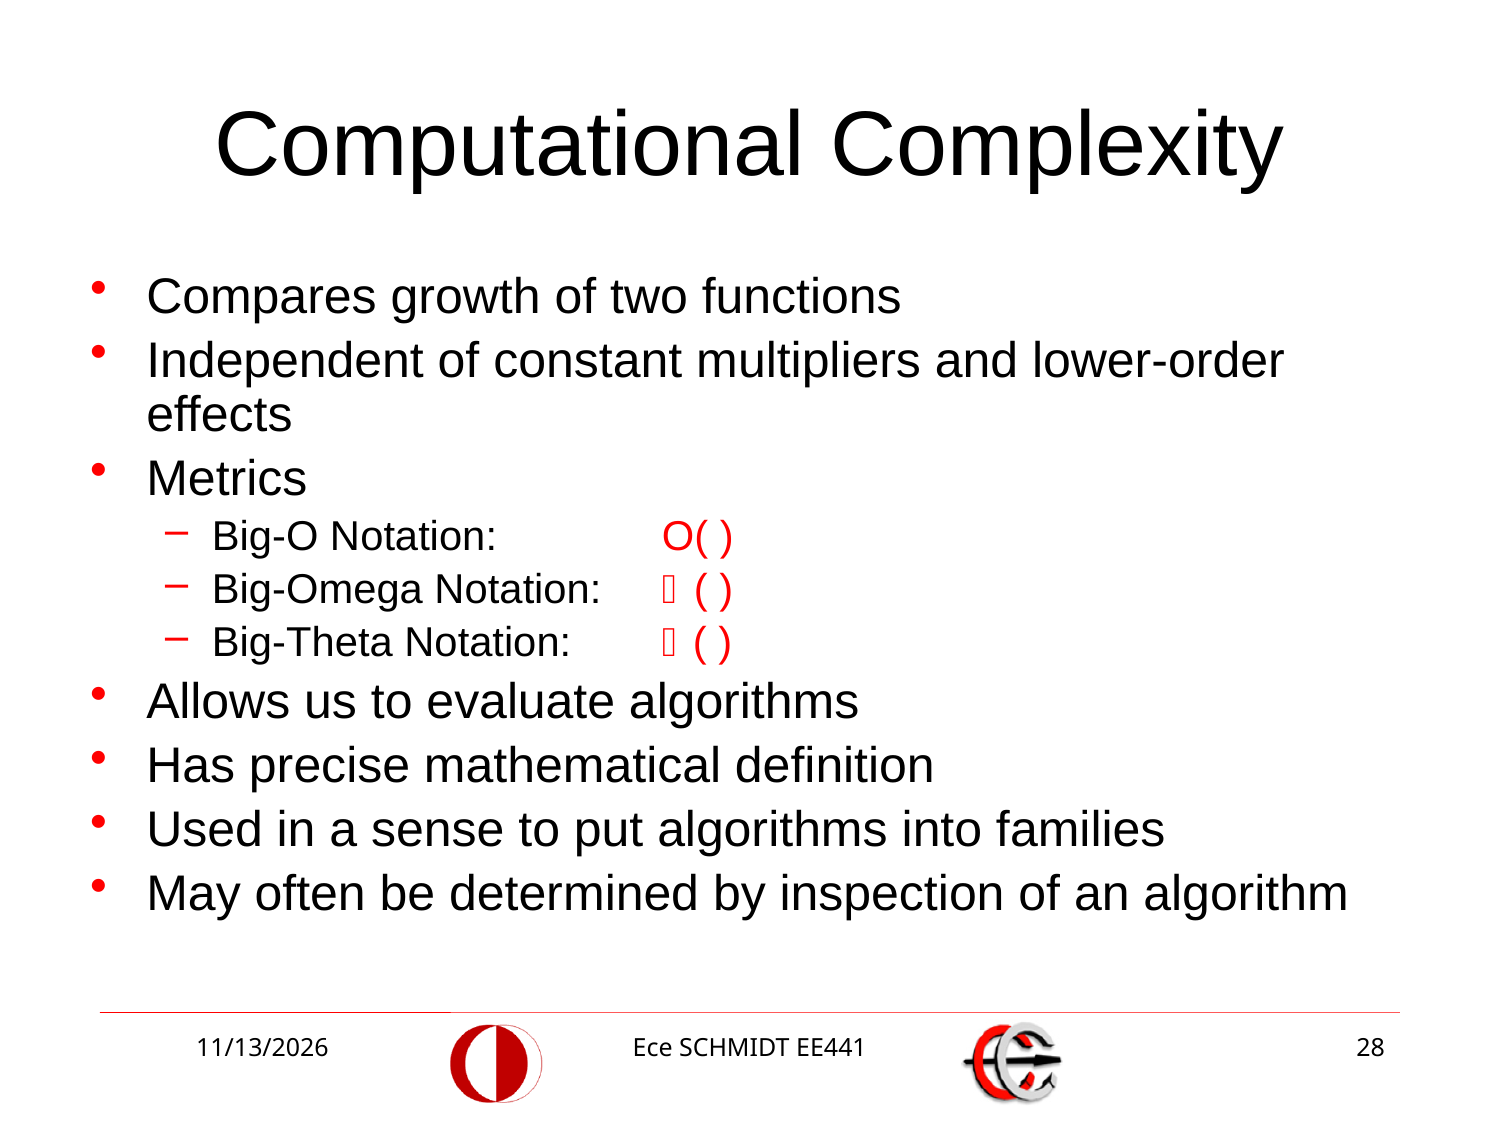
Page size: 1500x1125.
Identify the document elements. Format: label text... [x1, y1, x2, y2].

slide_number 28 [1074, 1024, 1400, 1103]
title Computational Complexity [75, 45, 1425, 233]
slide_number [99, 1024, 425, 1103]
picture [950, 1019, 1068, 1106]
picture [448, 1023, 543, 1103]
footer Ece SCHMIDT EE441 [512, 1024, 988, 1103]
list Compares growth of two functions Independent of constant multipliers and lower-order effects Metrics Big-O Notation: O( ) Big-Omega Notation: ( ) Big-Theta Notation: ( ) Allows us to evaluate algorithms Has precise mathematical definition Used in a sense to put algorithms into families May often be determined by inspection of an algorithm [75, 262, 1425, 1005]
